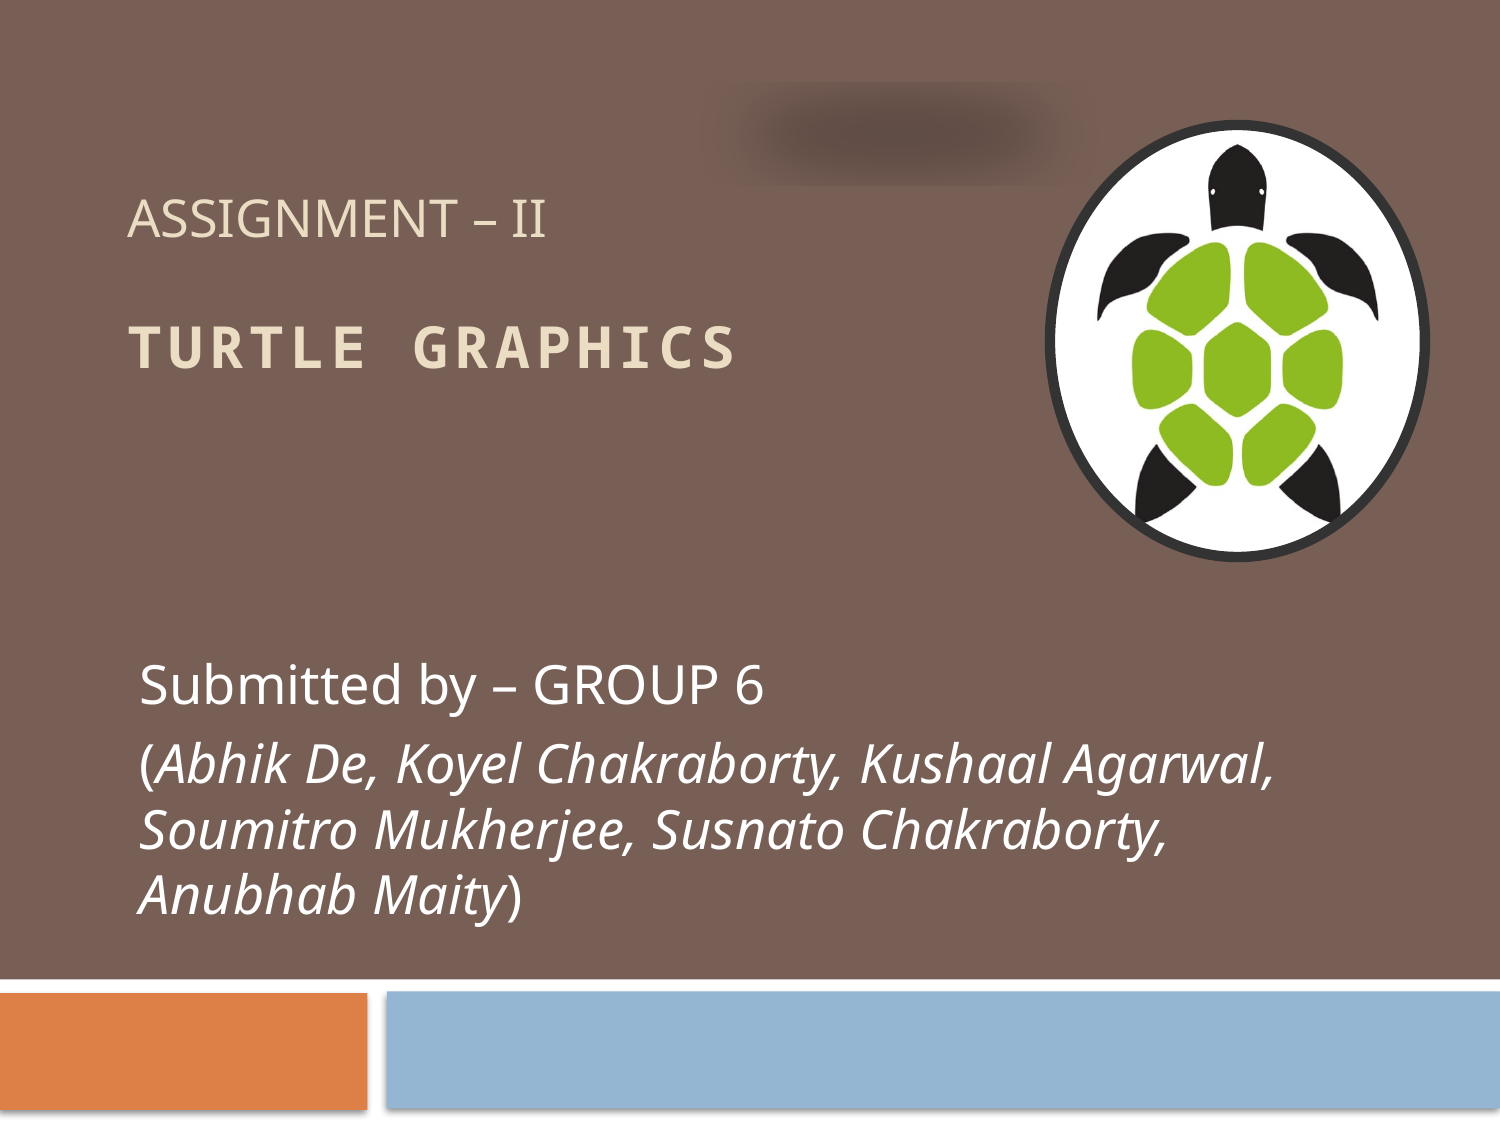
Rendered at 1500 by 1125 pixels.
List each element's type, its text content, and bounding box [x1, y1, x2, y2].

picture [1049, 124, 1426, 558]
subtitle Submitted by – GROUP 6 (Abhik De, Koyel Chakraborty, Kushaal Agarwal, Soumitro Mukherjee, Susnato Chakraborty, Anubhab Maity) [125, 612, 1375, 963]
title ASSIGNMENT – II TURTLE Graphics [112, 174, 1043, 388]
